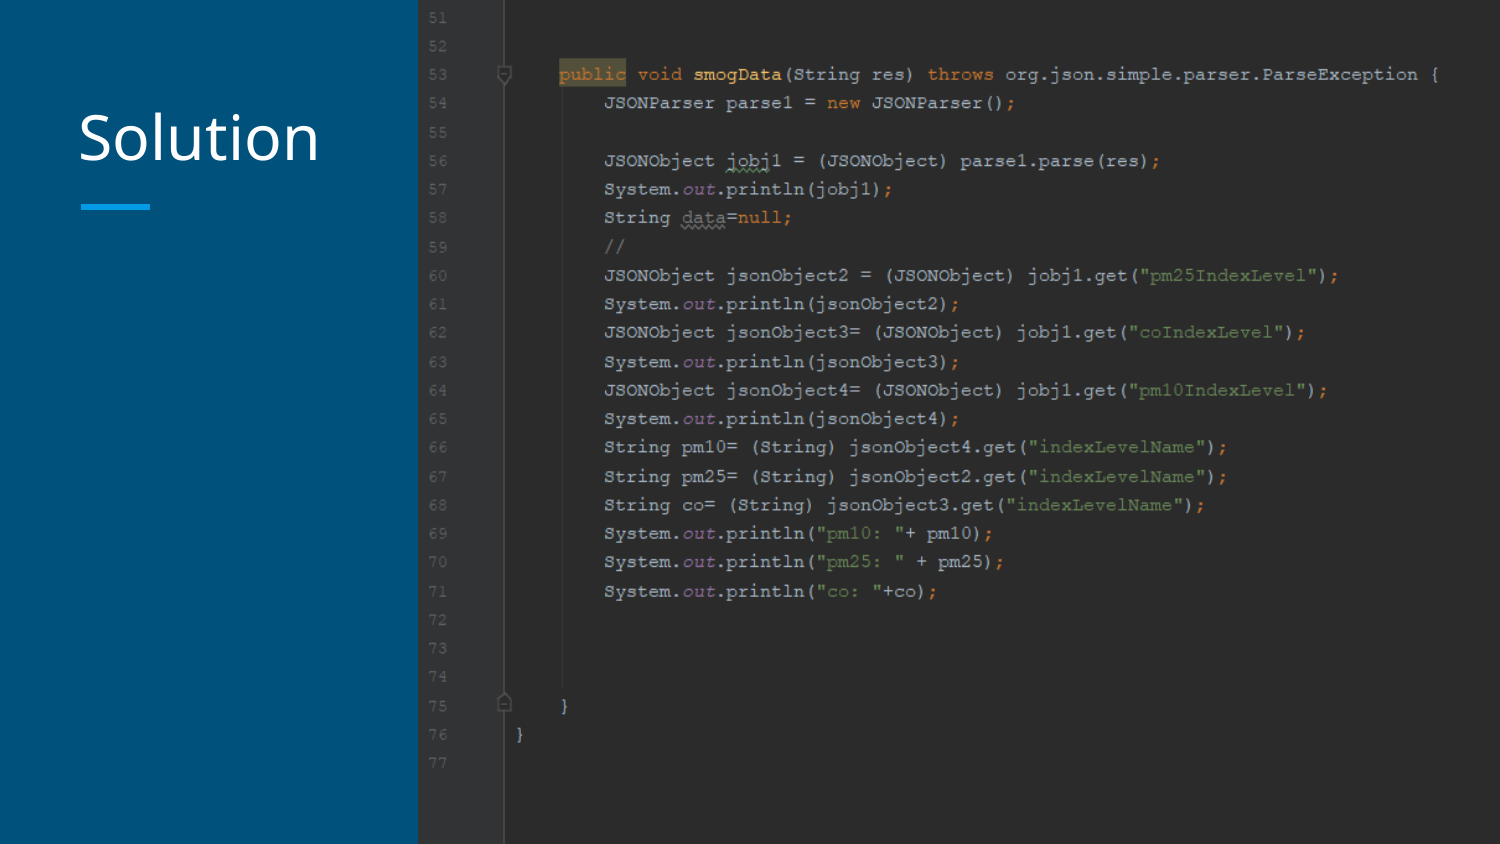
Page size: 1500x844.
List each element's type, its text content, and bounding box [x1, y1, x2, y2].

title Solution [63, 75, 413, 188]
picture [419, 0, 1500, 844]
